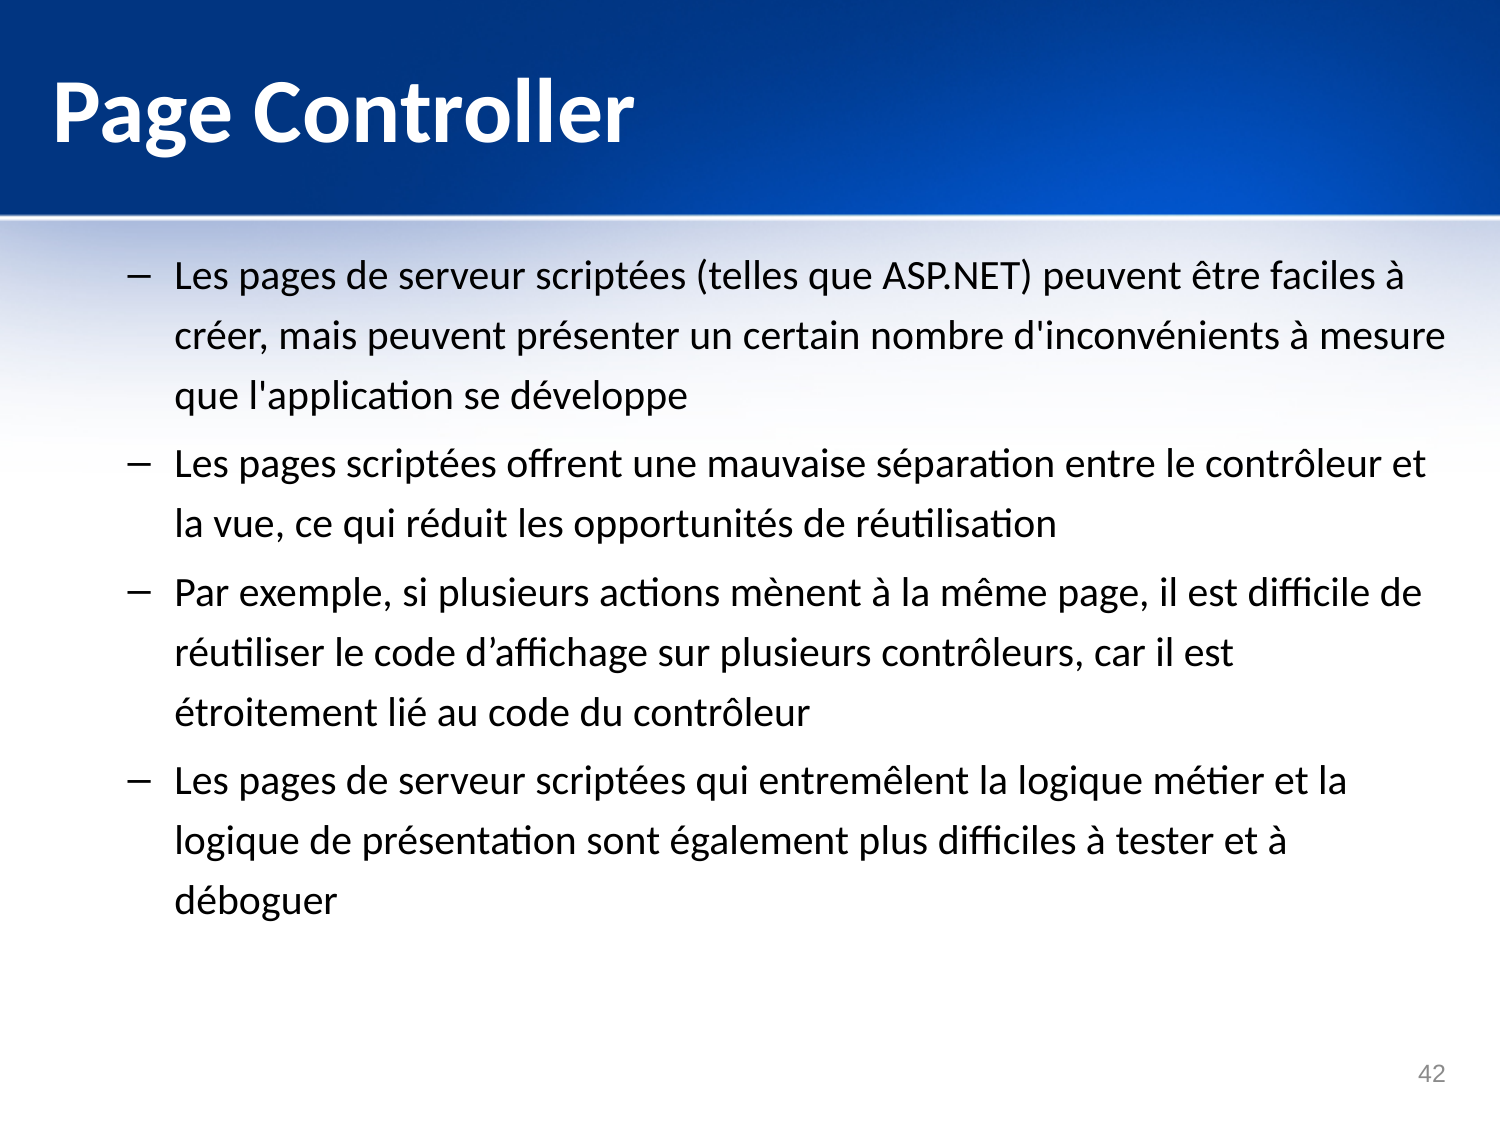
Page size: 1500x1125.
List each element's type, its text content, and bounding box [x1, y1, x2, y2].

slide_number 42 [1111, 1042, 1462, 1103]
list Les pages de serveur scriptées (telles que ASP.NET) peuvent être faciles à créer, mais peuvent présenter un certain nombre d'inconvénients à mesure que l'application se développe Les pages scriptées offrent une mauvaise séparation entre le contrôleur et la vue, ce qui réduit les opportunités de réutilisation Par exemple, si plusieurs actions mènent à la même page, il est difficile de réutiliser le code d’affichage sur plusieurs contrôleurs, car il est étroitement lié au code du contrôleur Les pages de serveur scriptées qui entremêlent la logique métier et la logique de présentation sont également plus difficiles à tester et à déboguer [37, 230, 1463, 1053]
picture [0, 0, 1500, 1125]
title Page Controller [37, 12, 1225, 200]
